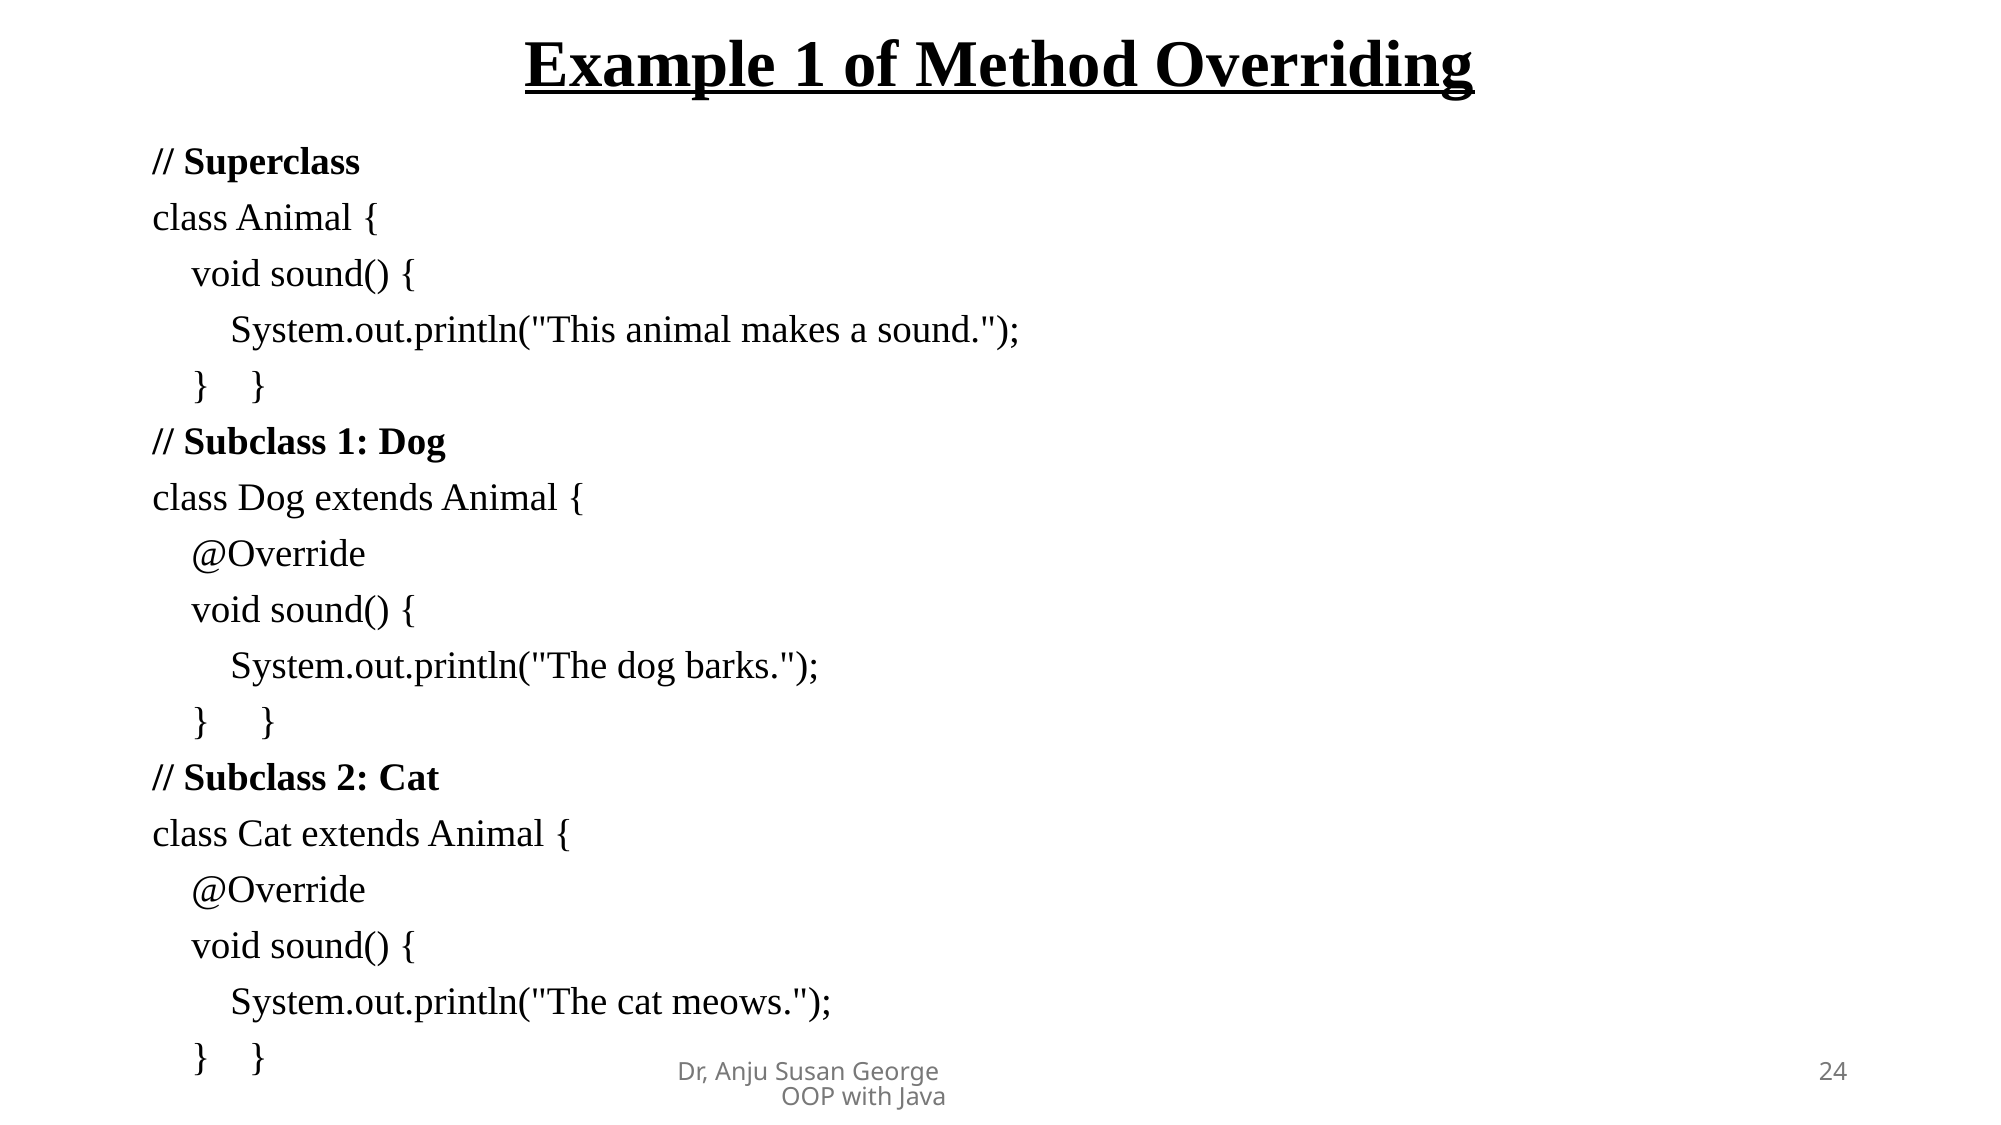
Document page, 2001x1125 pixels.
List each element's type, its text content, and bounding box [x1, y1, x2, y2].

slide_number 24 [1412, 1042, 1863, 1103]
title Example 1 of Method Overriding [137, 36, 1863, 93]
footer Dr, Anju Susan George OOP with Java [662, 1042, 1338, 1103]
list // Superclass class Animal { void sound() { System.out.println("This animal makes a sound."); } } // Subclass 1: Dog class Dog extends Animal { @Override void sound() { System.out.println("The dog barks."); } } // Subclass 2: Cat class Cat extends Animal { @Override void sound() { System.out.println("The cat meows."); } } [137, 133, 1863, 1088]
